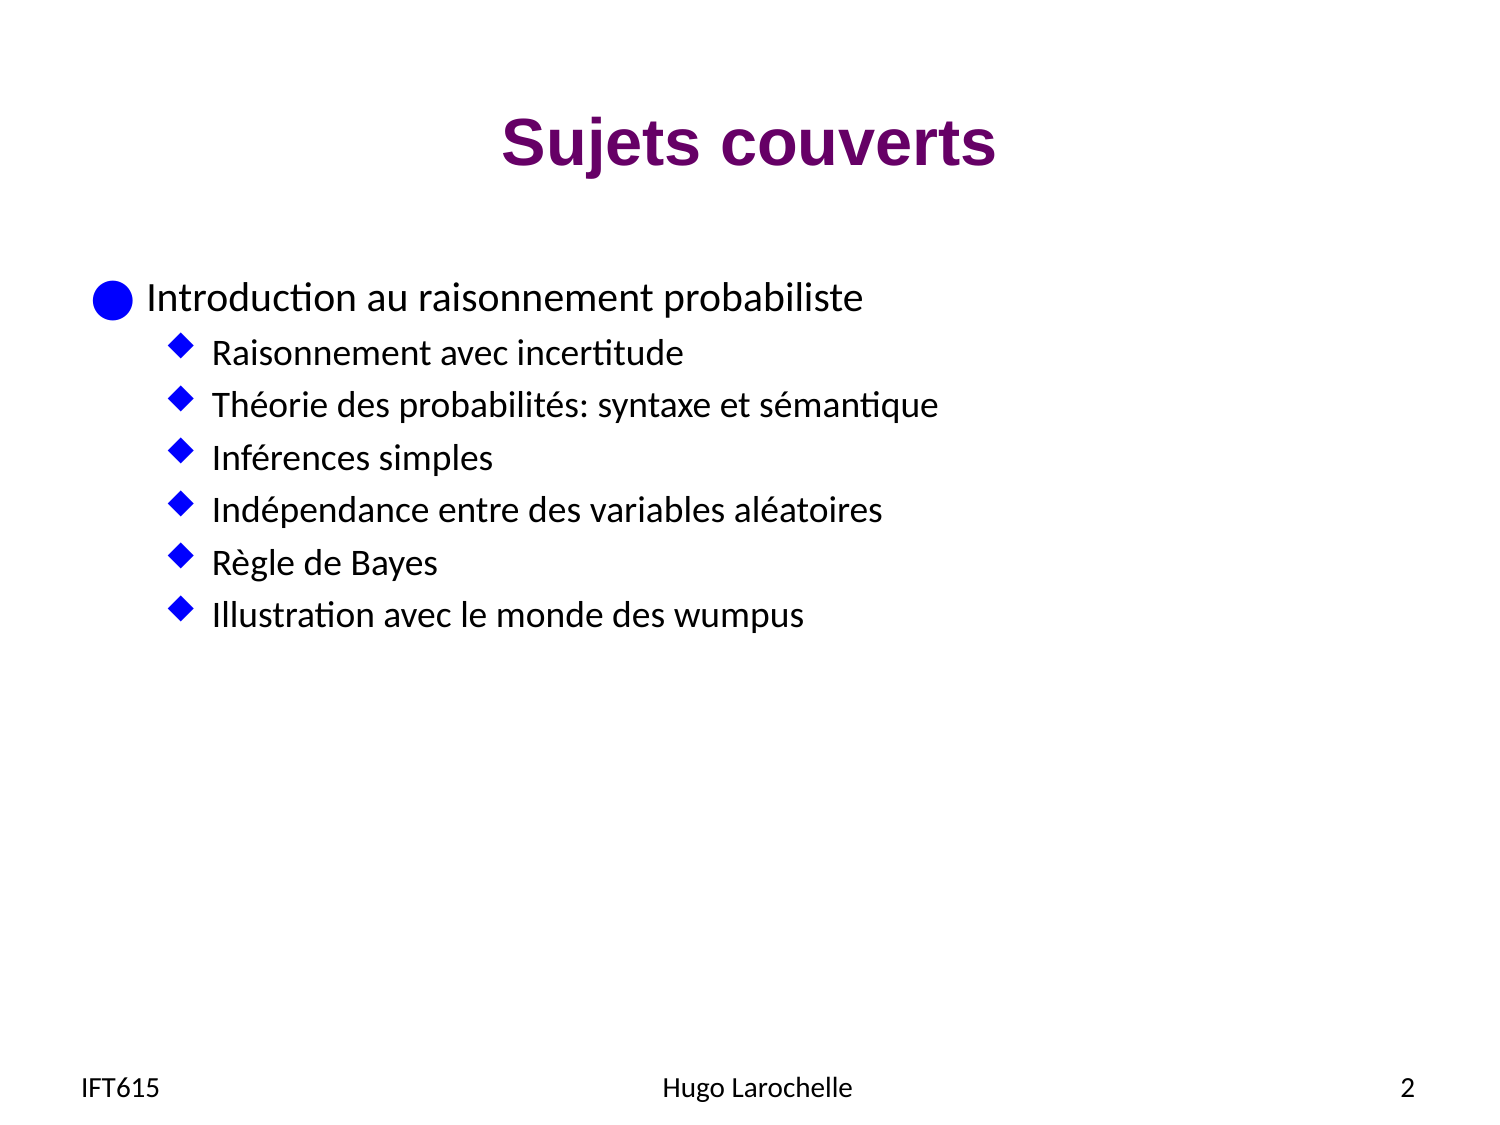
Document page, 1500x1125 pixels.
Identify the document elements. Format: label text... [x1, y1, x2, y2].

title Sujets couverts [75, 45, 1425, 233]
footer Hugo Larochelle [520, 1056, 996, 1117]
list Introduction au raisonnement probabiliste Raisonnement avec incertitude Théorie des probabilités: syntaxe et sémantique Inférences simples Indépendance entre des variables aléatoires Règle de Bayes Illustration avec le monde des wumpus [75, 262, 1425, 1005]
slide_number 2 [1080, 1056, 1431, 1117]
slide_number IFT615 [66, 1056, 356, 1117]
